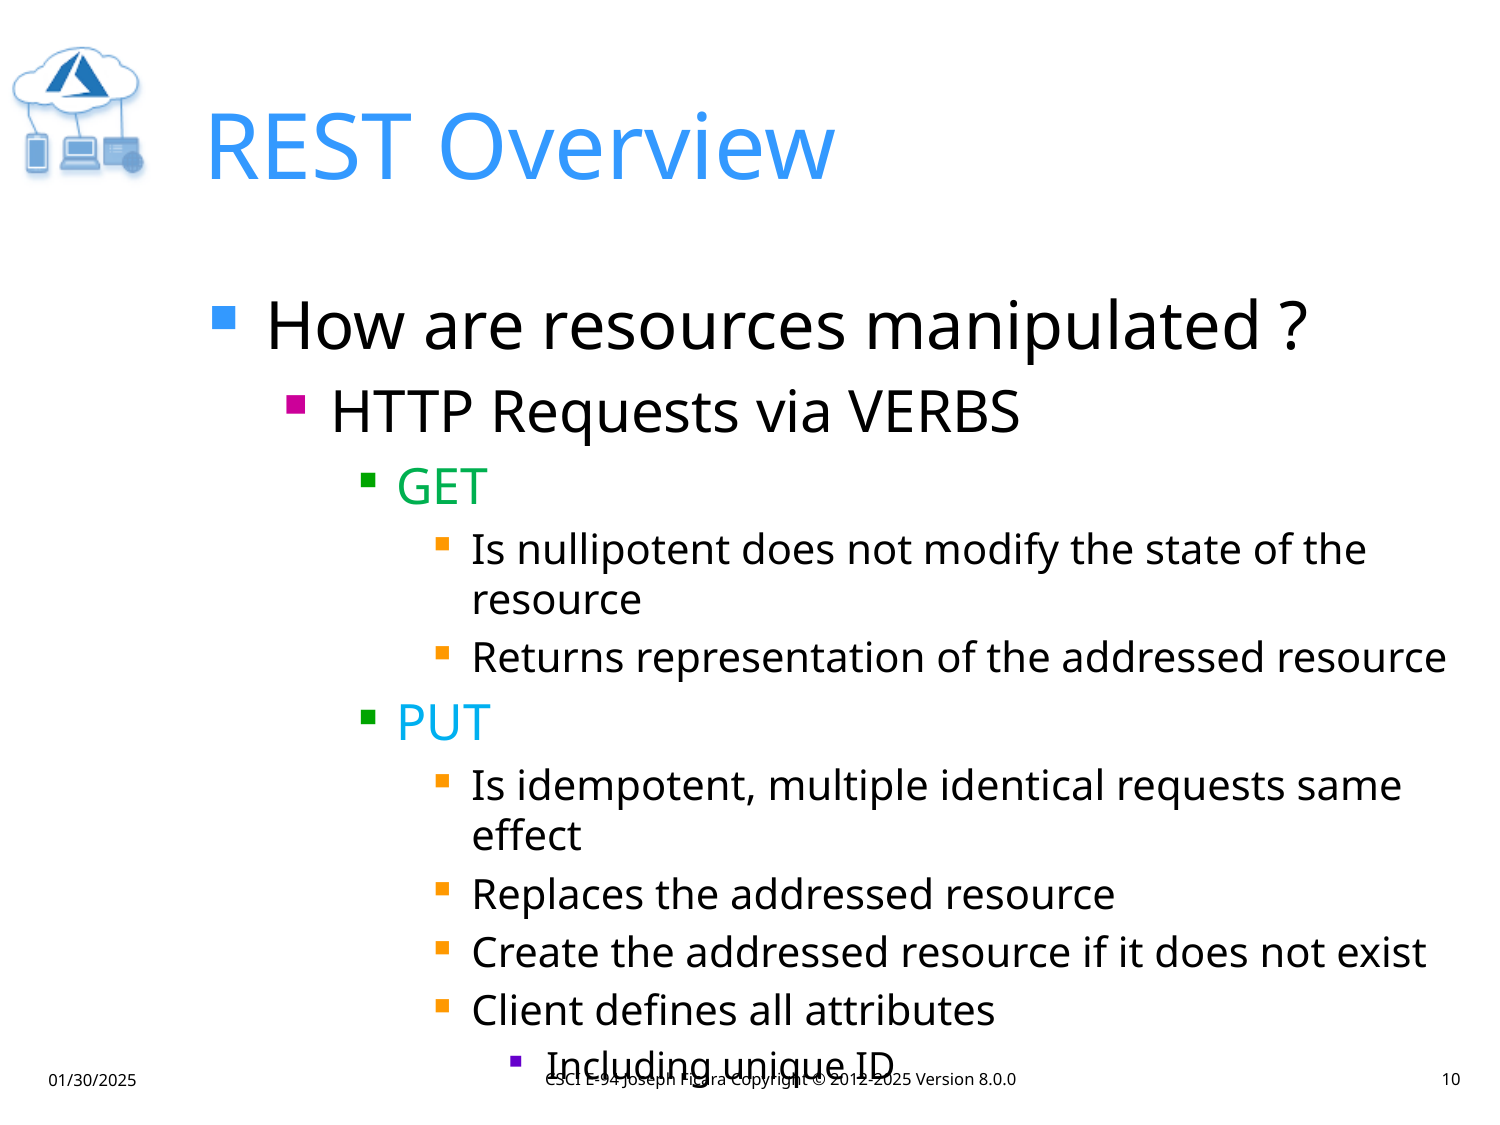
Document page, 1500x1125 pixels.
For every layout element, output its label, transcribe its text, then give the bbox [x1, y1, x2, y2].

footer CSCI E-94 Joseph Ficara Copyright © 2012-2025 Version 8.0.0 [162, 1061, 1400, 1100]
list How are resources manipulated ? HTTP Requests via VERBS GET Is nullipotent does not modify the state of the resource Returns representation of the addressed resource PUT Is idempotent, multiple identical requests same effect Replaces the addressed resource Create the addressed resource if it does not exist Client defines all attributes Including unique ID [193, 275, 1469, 1050]
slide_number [33, 1062, 154, 1100]
slide_number 10 [1407, 1061, 1476, 1101]
title REST Overview [188, 24, 1468, 213]
picture [0, 41, 160, 197]
